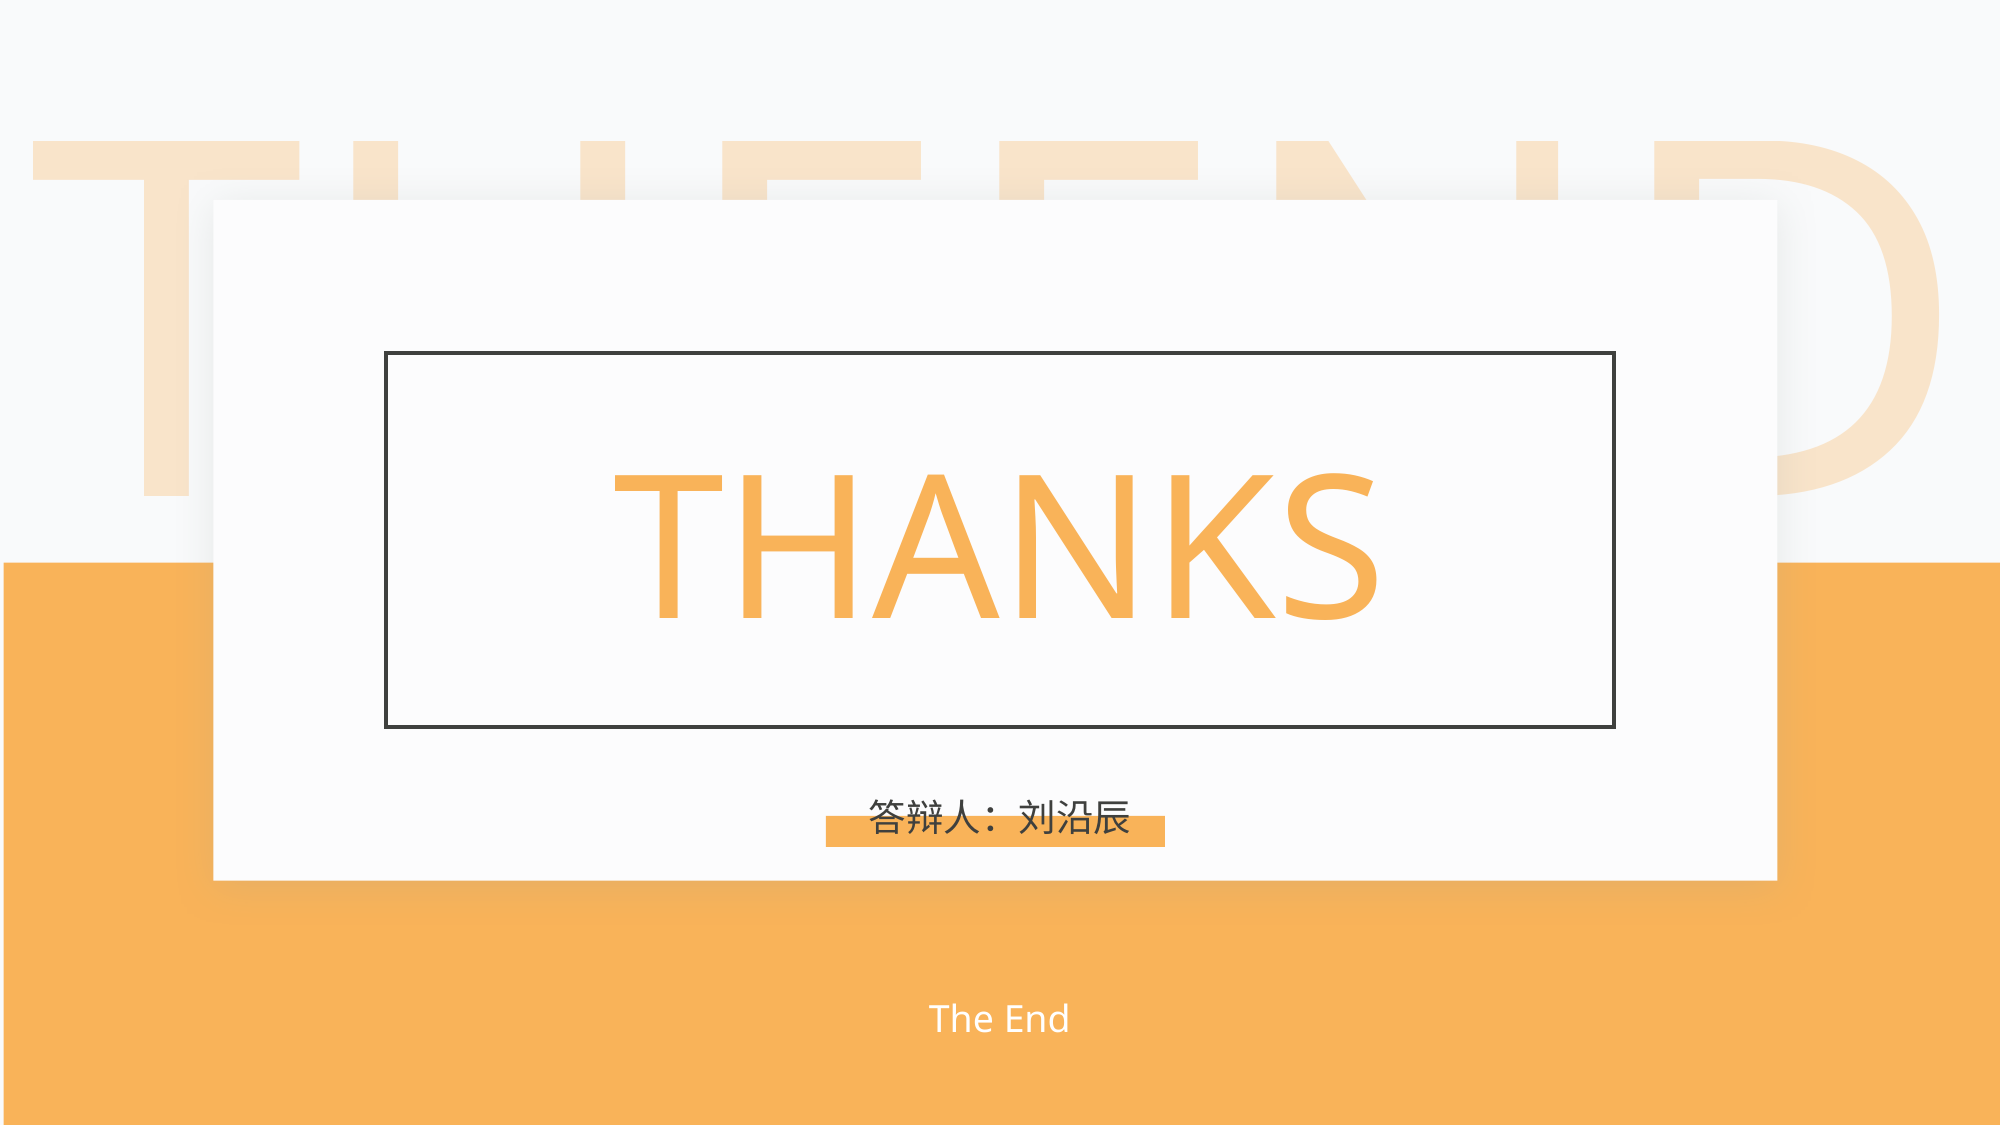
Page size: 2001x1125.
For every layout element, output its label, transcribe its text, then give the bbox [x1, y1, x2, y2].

text_box [212, 199, 1778, 882]
text_box [3, 561, 2000, 1125]
text_box THEEND [14, 0, 1986, 604]
text_box The End [914, 987, 1086, 1048]
text_box [825, 815, 1166, 848]
text_box [385, 352, 1615, 728]
text_box 答辩人：刘沿辰 [853, 786, 1147, 847]
text_box THANKS [598, 411, 1402, 667]
